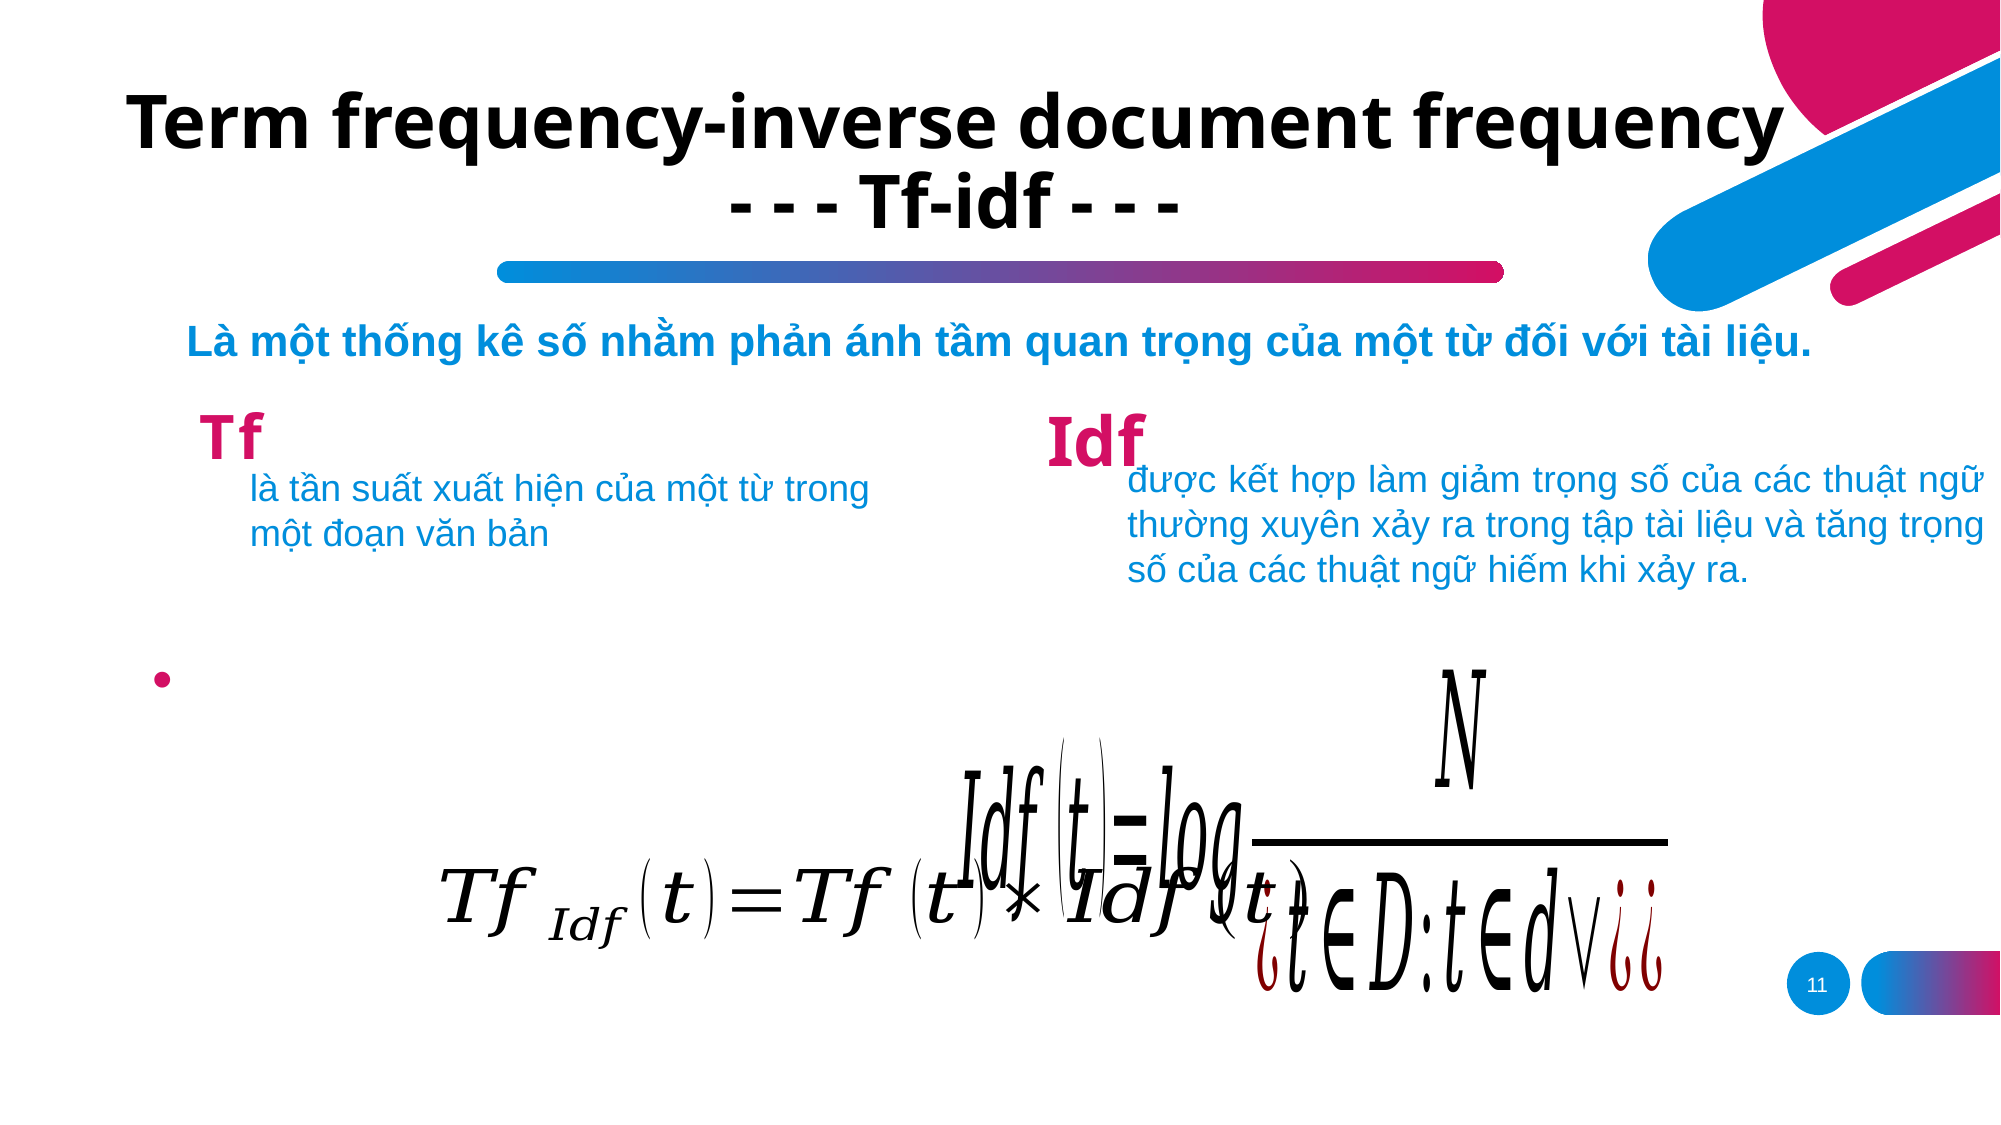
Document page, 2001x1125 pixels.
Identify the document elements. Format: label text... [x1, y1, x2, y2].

list Là một thống kê số nhằm phản ánh tầm quan trọng của một từ đối với tài liệu. [0, 311, 2000, 372]
list Idf [1032, 399, 1719, 460]
list Tf [184, 399, 871, 481]
slide_number 11 [1772, 954, 1863, 1015]
text_box là tần suất xuất hiện của một từ trong một đoạn văn bản [235, 456, 952, 562]
title Term frequency-inverse document frequency - - - Tf-idf - - - [92, 58, 1818, 253]
text_box được kết hợp làm giảm trọng số của các thuật ngữ thường xuyên xảy ra trong tập tài liệu và tăng trọng số của các thuật ngữ hiếm khi xảy ra. [1112, 447, 2000, 597]
